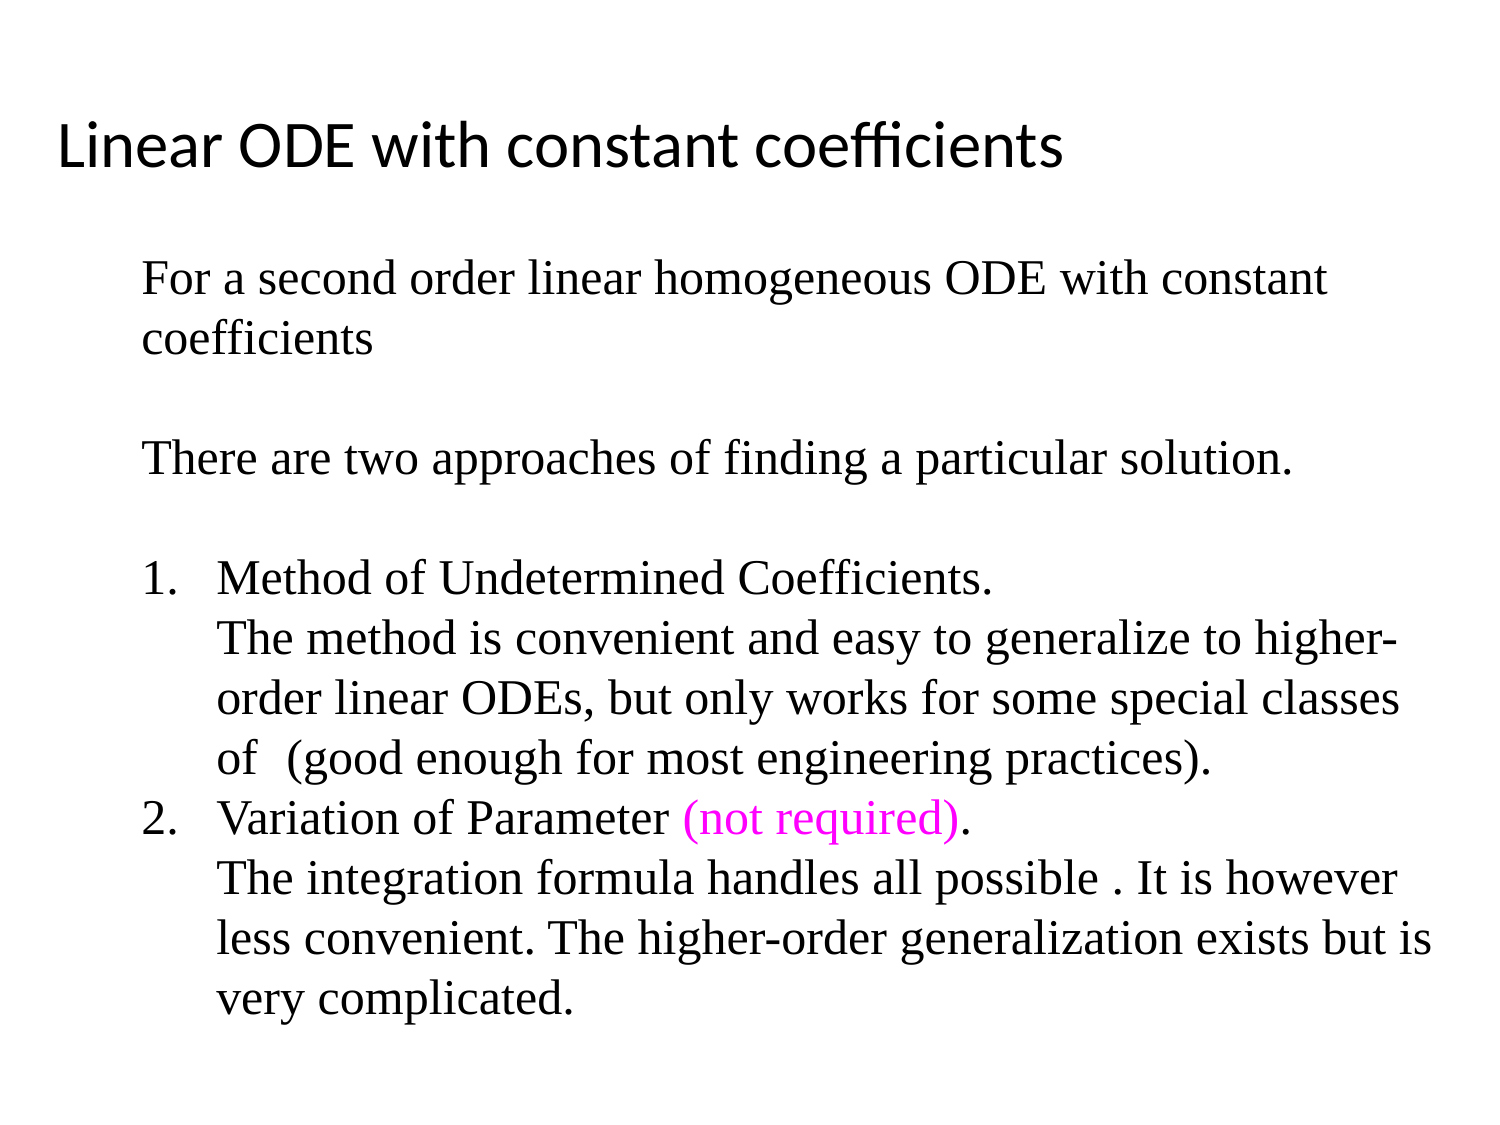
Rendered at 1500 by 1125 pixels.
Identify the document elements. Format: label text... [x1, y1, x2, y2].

text_box Linear ODE with constant coefficients [42, 93, 1404, 188]
